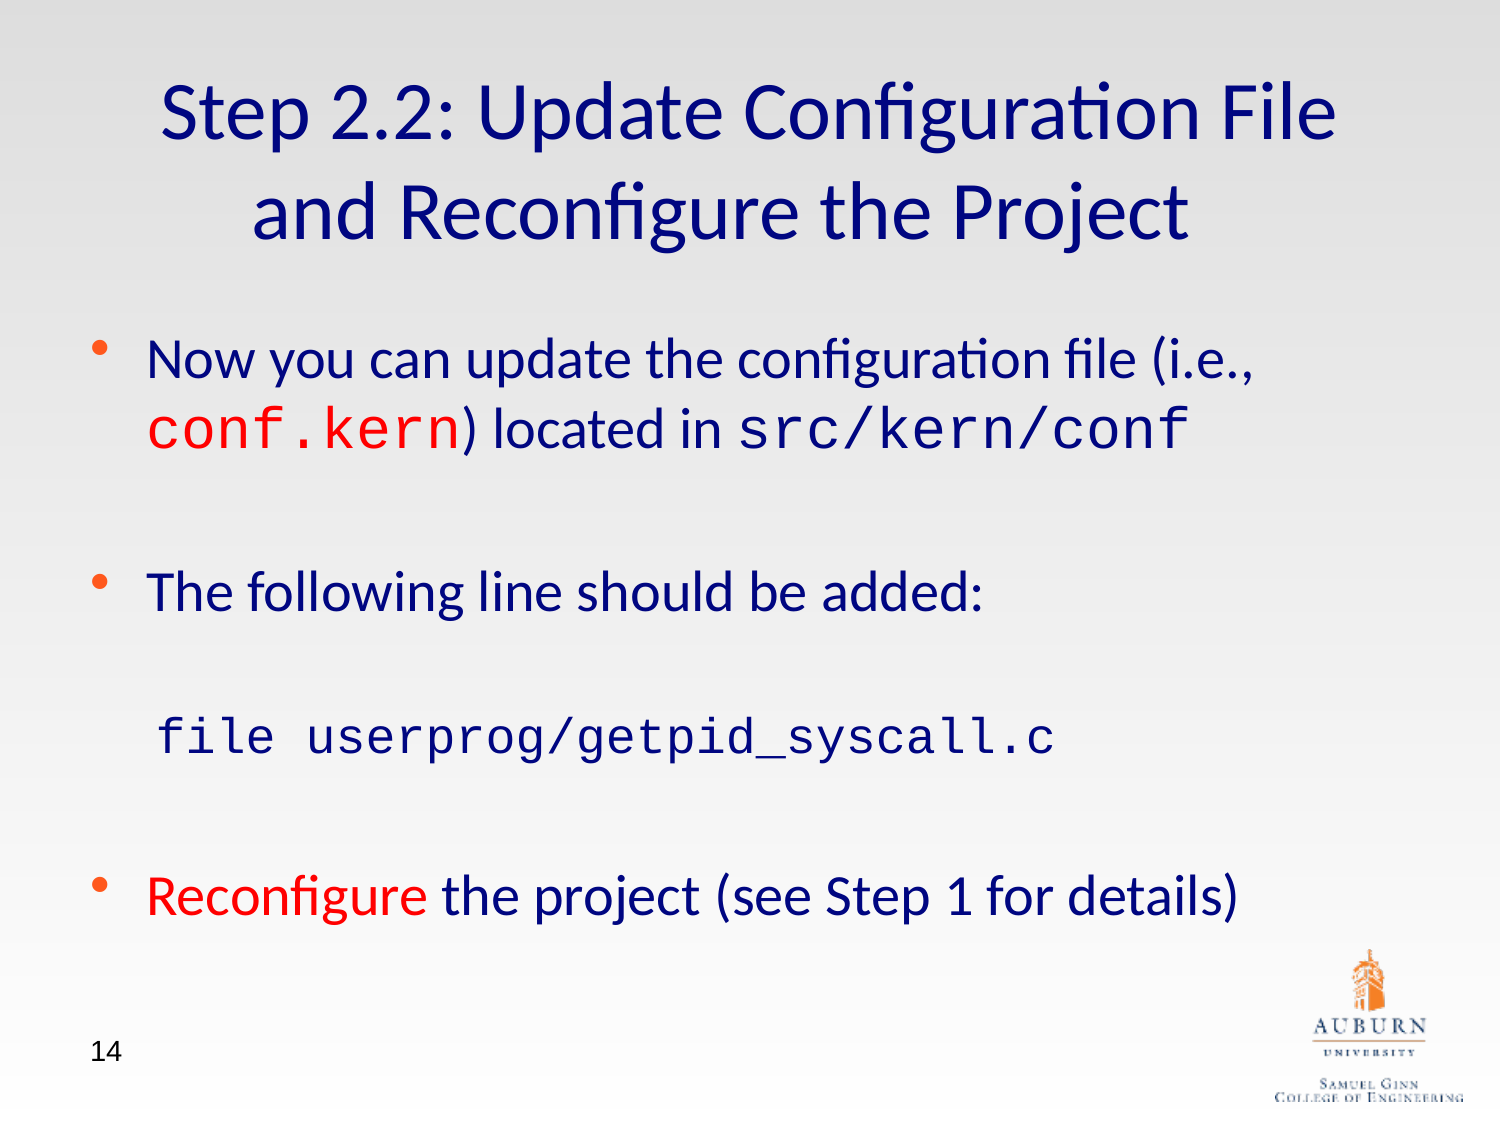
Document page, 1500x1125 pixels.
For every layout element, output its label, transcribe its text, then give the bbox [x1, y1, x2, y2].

text_box Now you can update the configuration file (i.e., conf.kern) located in src/kern/conf The following line should be added: file userprog/getpid_syscall.c Reconfigure the project (see Step 1 for details) [74, 312, 1425, 1050]
slide_number 14 [74, 1024, 426, 1103]
picture [1275, 949, 1463, 1102]
title Step 2.2: Update Configuration File and Reconfigure the Project [75, 62, 1425, 250]
